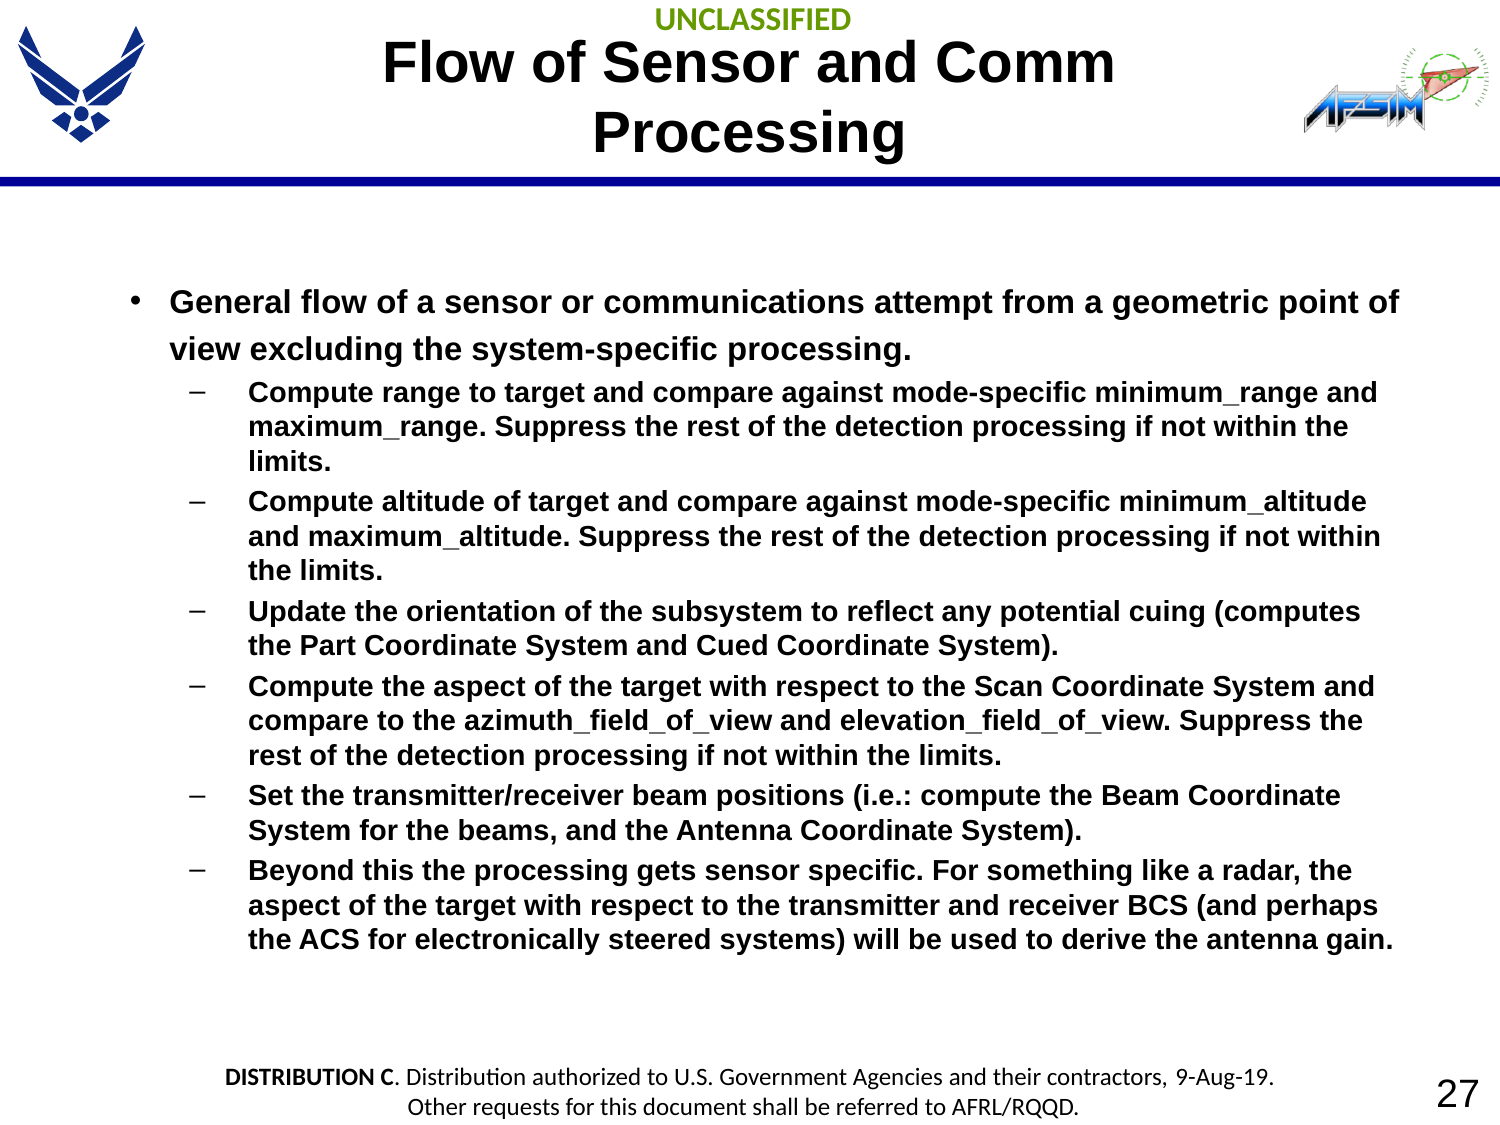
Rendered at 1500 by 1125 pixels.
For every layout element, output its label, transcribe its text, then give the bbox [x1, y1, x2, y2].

list General flow of a sensor or communications attempt from a geometric point of view excluding the system-specific processing. Compute range to target and compare against mode-specific minimum_range and maximum_range. Suppress the rest of the detection processing if not within the limits. Compute altitude of target and compare against mode-specific minimum_altitude and maximum_altitude. Suppress the rest of the detection processing if not within the limits. Update the orientation of the subsystem to reflect any potential cuing (computes the Part Coordinate System and Cued Coordinate System). Compute the aspect of the target with respect to the Scan Coordinate System and compare to the azimuth_field_of_view and elevation_field_of_view. Suppress the rest of the detection processing if not within the limits. Set the transmitter/receiver beam positions (i.e.: compute the Beam Coordinate System for the beams, and the Antenna Coordinate System). Beyond this the processing gets sensor specific. For something like a radar, the aspect of the target with respect to the transmitter and receiver BCS (and perhaps the ACS for electronically steered systems) will be used to derive the antenna gain. [75, 262, 1425, 1005]
title Flow of Sensor and Comm Processing [206, 0, 1294, 188]
picture [1298, 37, 1500, 140]
